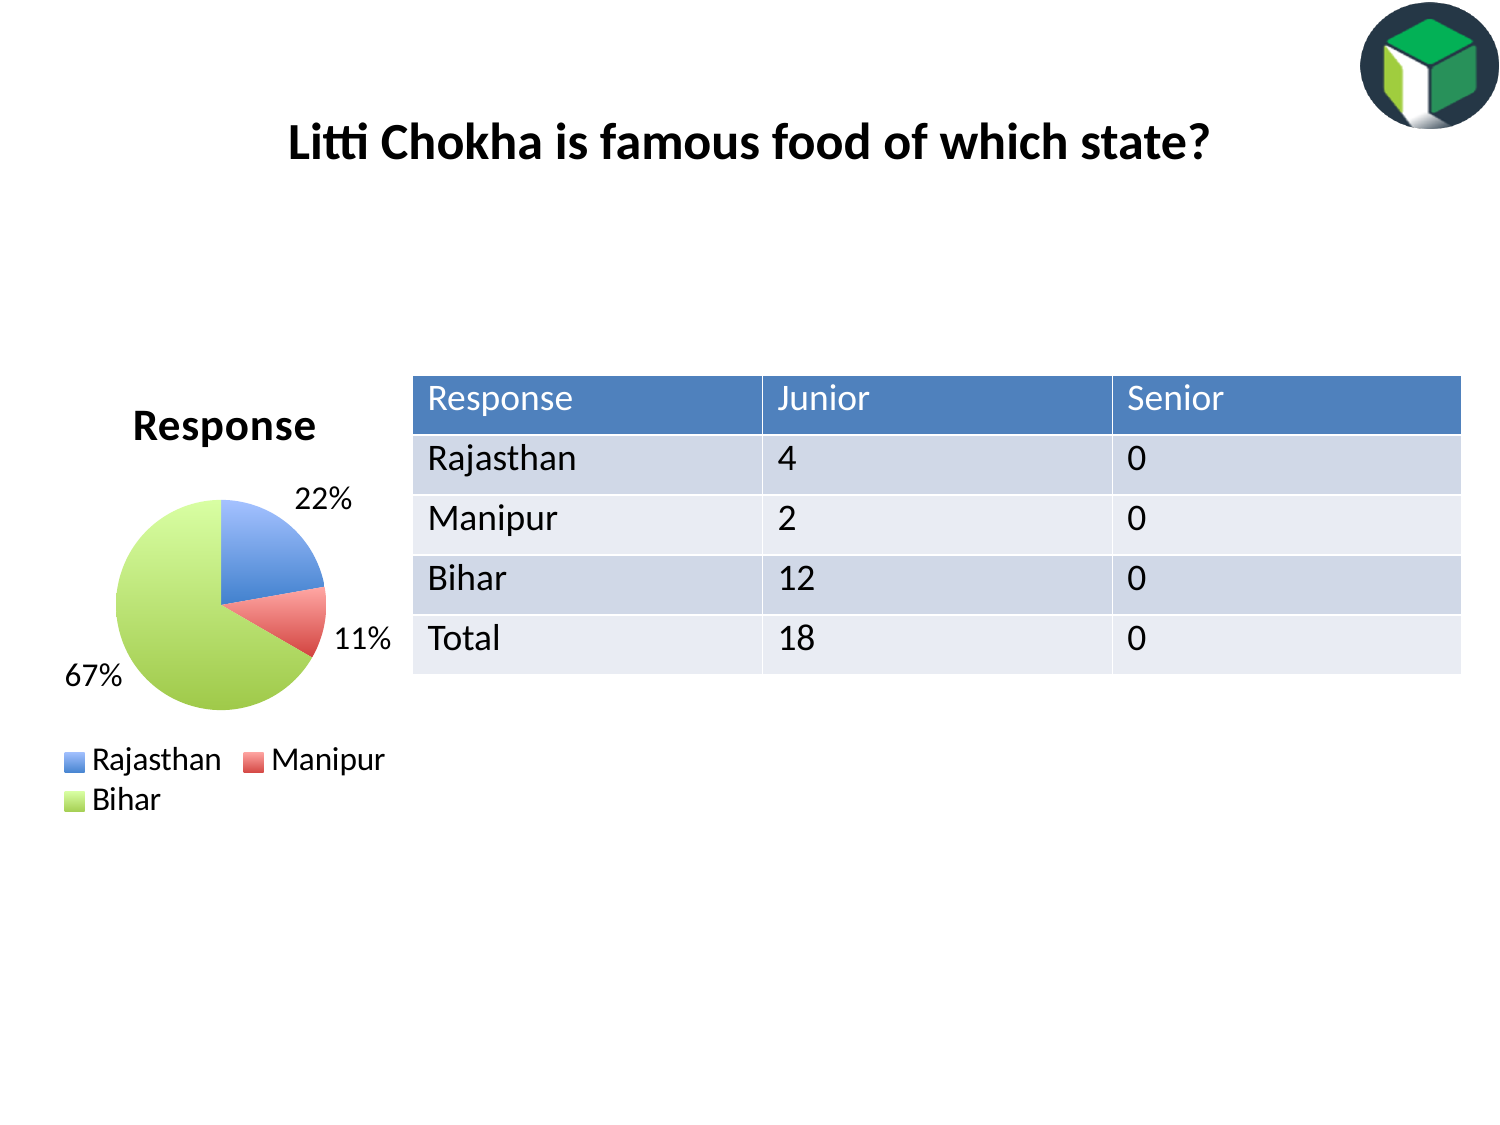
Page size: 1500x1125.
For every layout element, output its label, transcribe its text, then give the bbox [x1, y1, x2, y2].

table_cell 4 [763, 436, 1112, 494]
table_cell 12 [763, 556, 1112, 614]
table_cell 0 [1113, 556, 1461, 614]
table_header Senior [1113, 376, 1461, 434]
chart [0, 374, 451, 826]
table_cell Rajasthan [454, 436, 762, 494]
picture [1360, 2, 1499, 130]
table_header Junior [763, 376, 1112, 434]
table_cell 0 [1113, 496, 1461, 554]
title Litti Chokha is famous food of which state? [75, 45, 1425, 233]
table_cell Total [454, 616, 762, 674]
table_cell Manipur [454, 496, 762, 554]
table_cell 0 [1113, 616, 1461, 674]
table_cell 2 [763, 496, 1112, 554]
table_cell 18 [763, 616, 1112, 674]
table_header Response [452, 376, 762, 434]
table_cell 0 [1113, 436, 1461, 494]
table_cell Bihar [454, 556, 762, 614]
